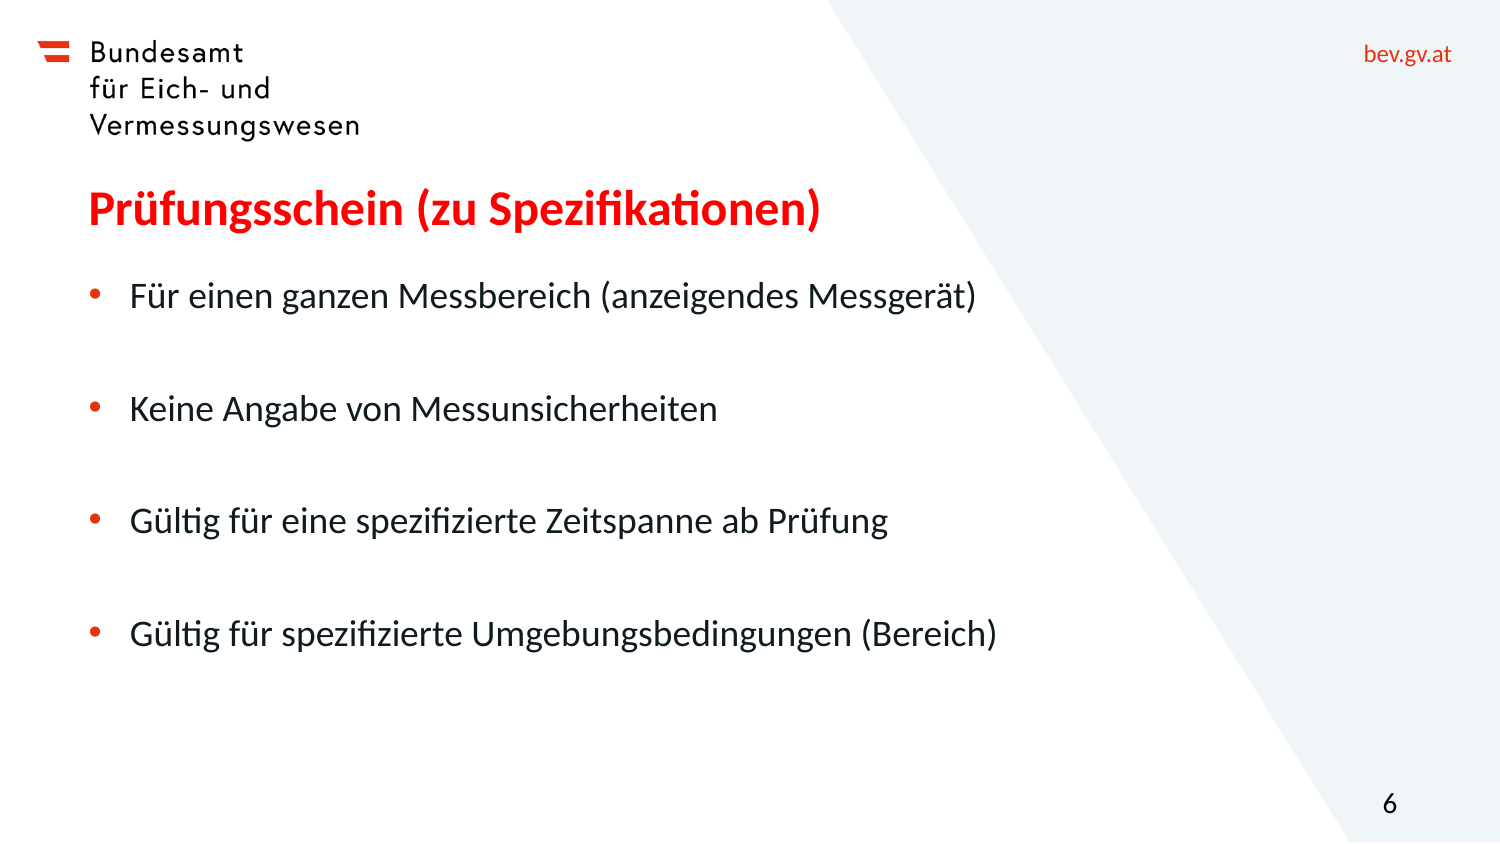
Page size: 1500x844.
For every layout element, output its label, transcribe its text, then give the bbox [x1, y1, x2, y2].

list Für einen ganzen Messbereich (anzeigendes Messgerät) sind Null Keine Angabe von Messunsicherheiten Muss. Toleranzen Rechteckverteilung Gültig für eine spezifizierte Zeitspanne ab Prüfung Keine mehr möglich! Gültig für spezifizierte Umgebungsbedingungen (Bereich) Keine weitere Arbeit keine Aussage möglich! [88, 266, 1398, 756]
slide_number 6 [1263, 785, 1398, 819]
title Prüfungsschein (zu Spezifikationen) [88, 173, 1398, 266]
picture [0, 0, 1500, 842]
